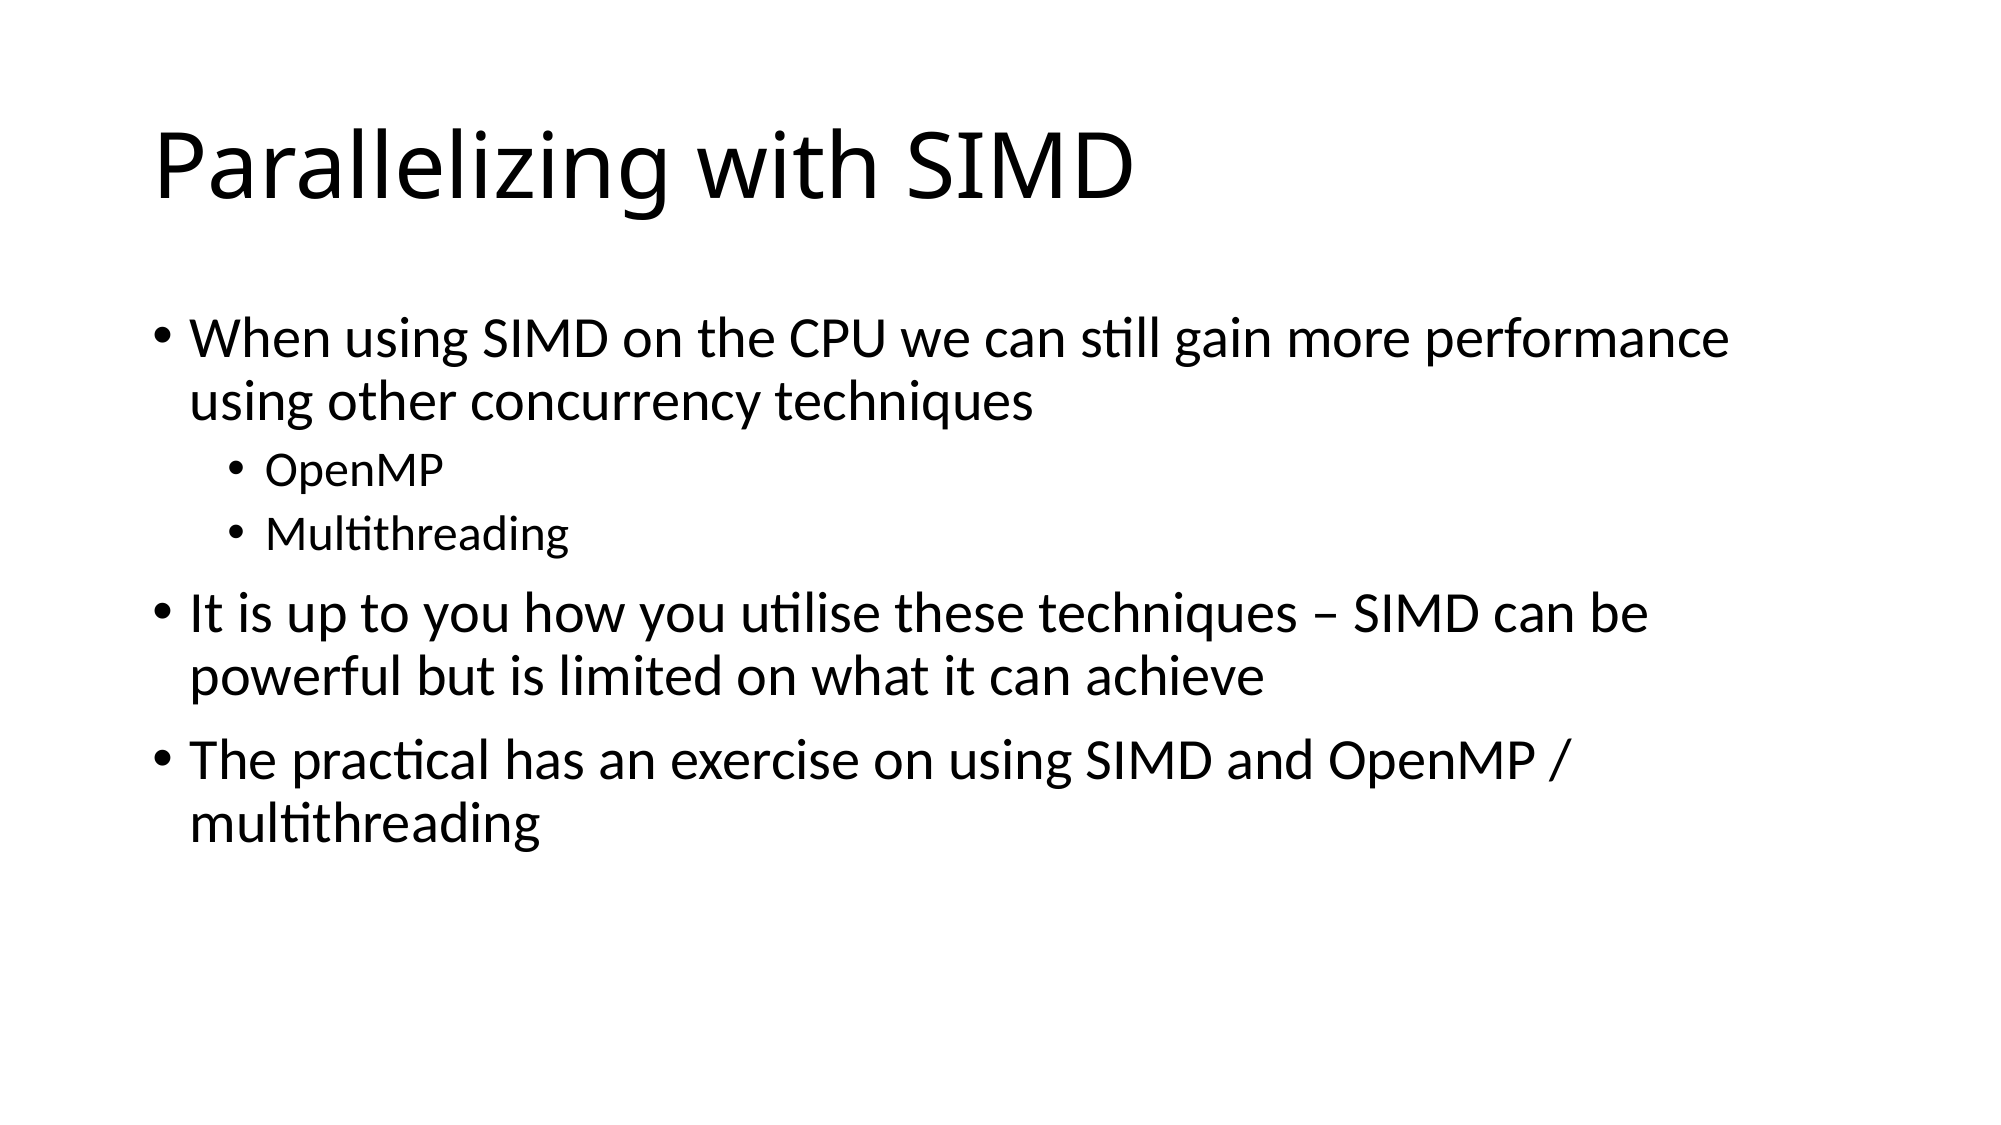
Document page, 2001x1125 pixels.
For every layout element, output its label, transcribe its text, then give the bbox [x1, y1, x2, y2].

title Parallelizing with SIMD [137, 59, 1863, 278]
list When using SIMD on the CPU we can still gain more performance using other concurrency techniques OpenMP Multithreading It is up to you how you utilise these techniques – SIMD can be powerful but is limited on what it can achieve The practical has an exercise on using SIMD and OpenMP / multithreading [137, 299, 1863, 1014]
